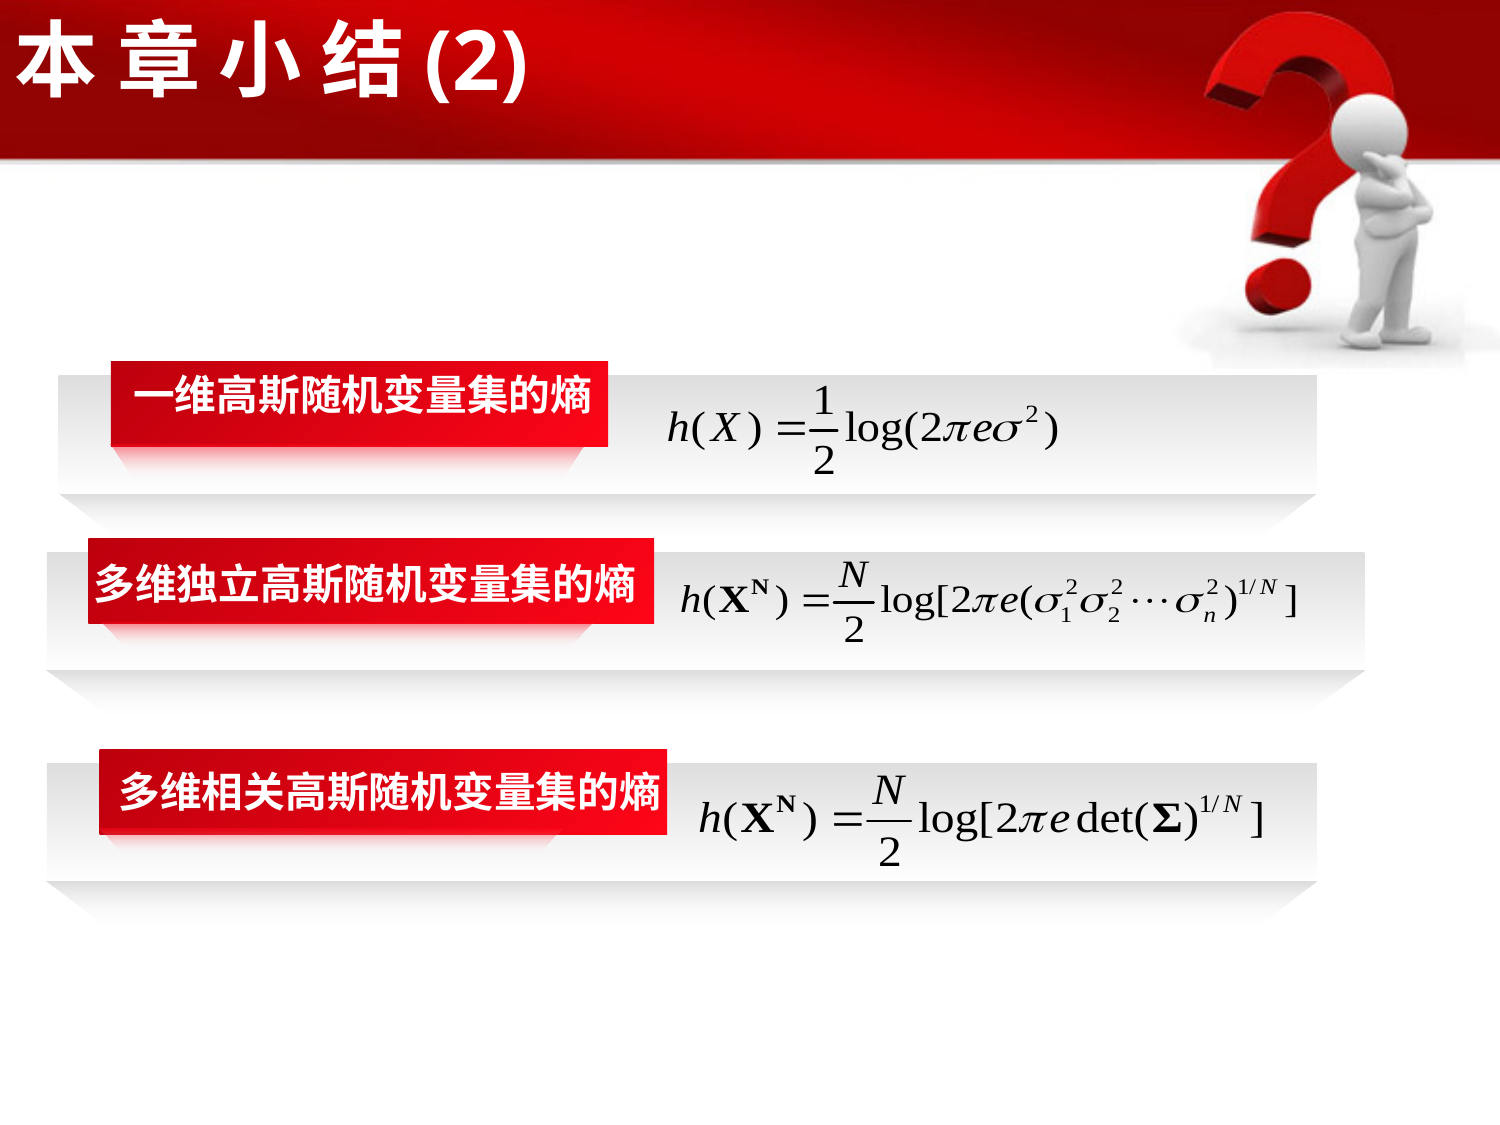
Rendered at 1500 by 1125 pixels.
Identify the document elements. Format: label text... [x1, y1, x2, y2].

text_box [659, 373, 1070, 485]
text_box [46, 538, 1365, 719]
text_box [46, 749, 1318, 929]
picture [0, 0, 1500, 1125]
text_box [58, 361, 1318, 537]
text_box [690, 763, 1271, 876]
text_box 本 章 小 结(2) [0, 0, 969, 140]
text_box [672, 550, 1306, 651]
